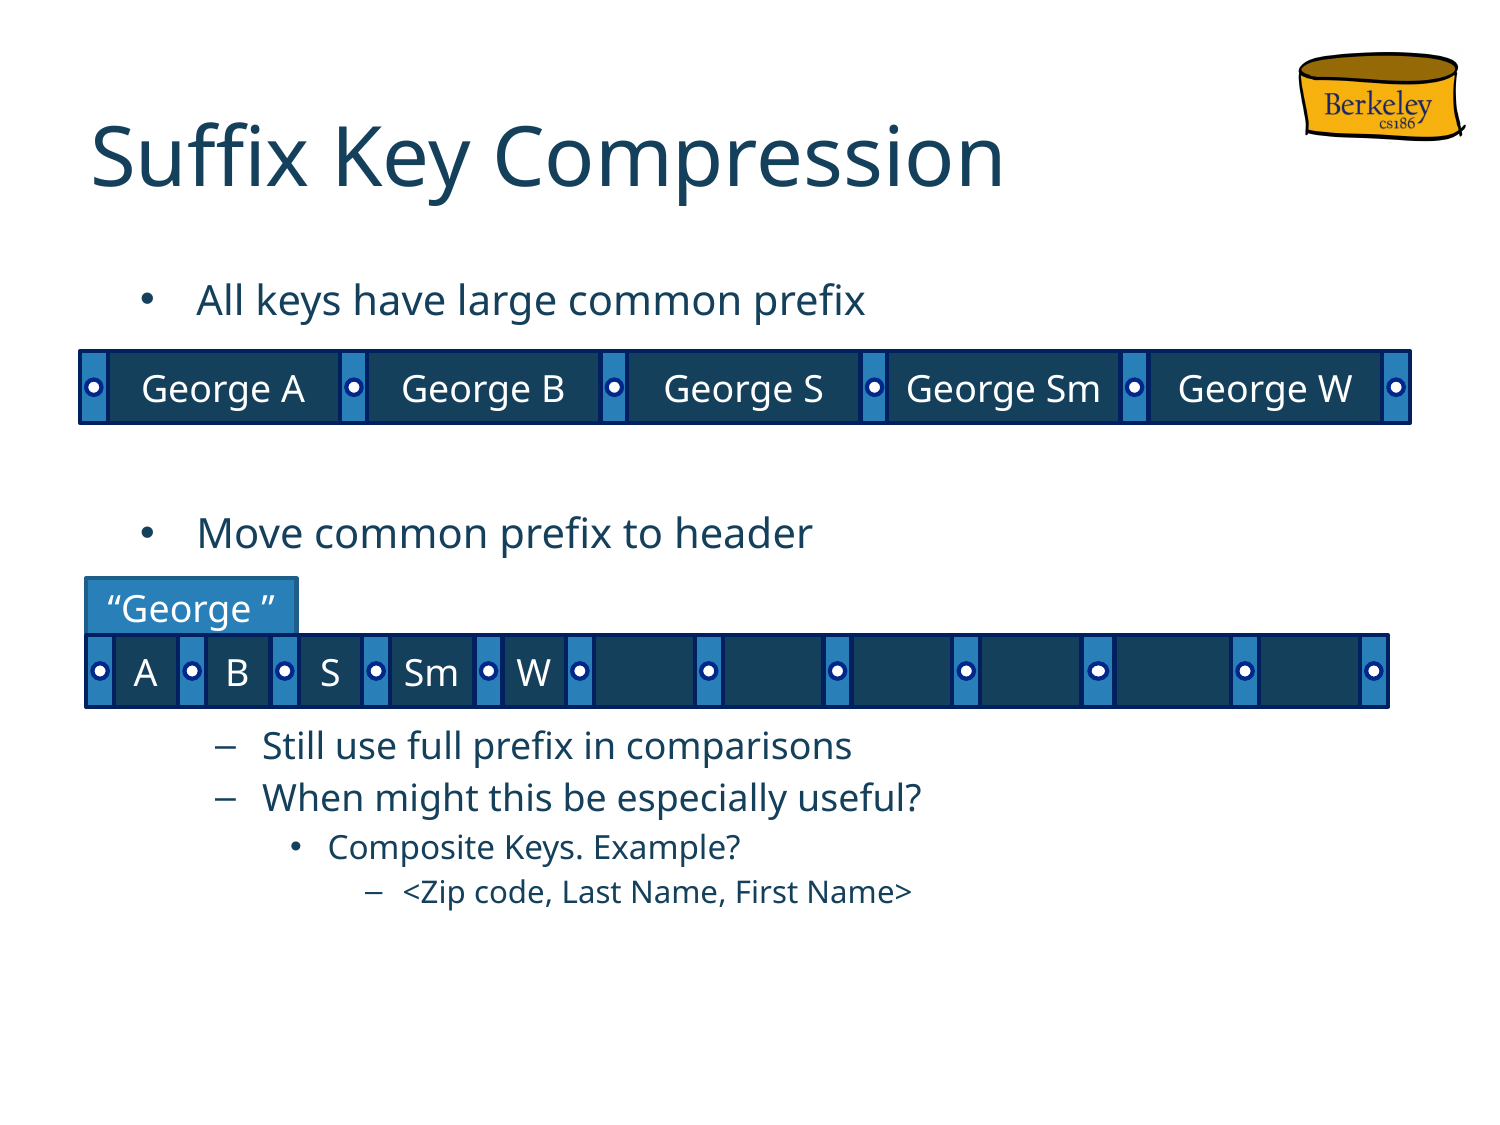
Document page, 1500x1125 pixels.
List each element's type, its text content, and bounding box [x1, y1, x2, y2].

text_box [85, 578, 1389, 707]
text_box All keys have large common prefix Move common prefix to header Still use full prefix in comparisons When might this be especially useful? Composite Keys. Example? <Zip code, Last Name, First Name> [125, 716, 1378, 938]
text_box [79, 351, 1411, 424]
title Suffix Key Compression [75, 51, 1425, 219]
list [75, 219, 1425, 872]
text_box All keys have large common prefix Move common prefix to header Still use full prefix in comparisons When might this be especially useful? Composite Keys. Example? <Zip code, Last Name, First Name> [125, 265, 1378, 349]
picture [1298, 50, 1466, 143]
text_box All keys have large common prefix Move common prefix to header Still use full prefix in comparisons When might this be especially useful? Composite Keys. Example? <Zip code, Last Name, First Name> [125, 431, 1378, 576]
